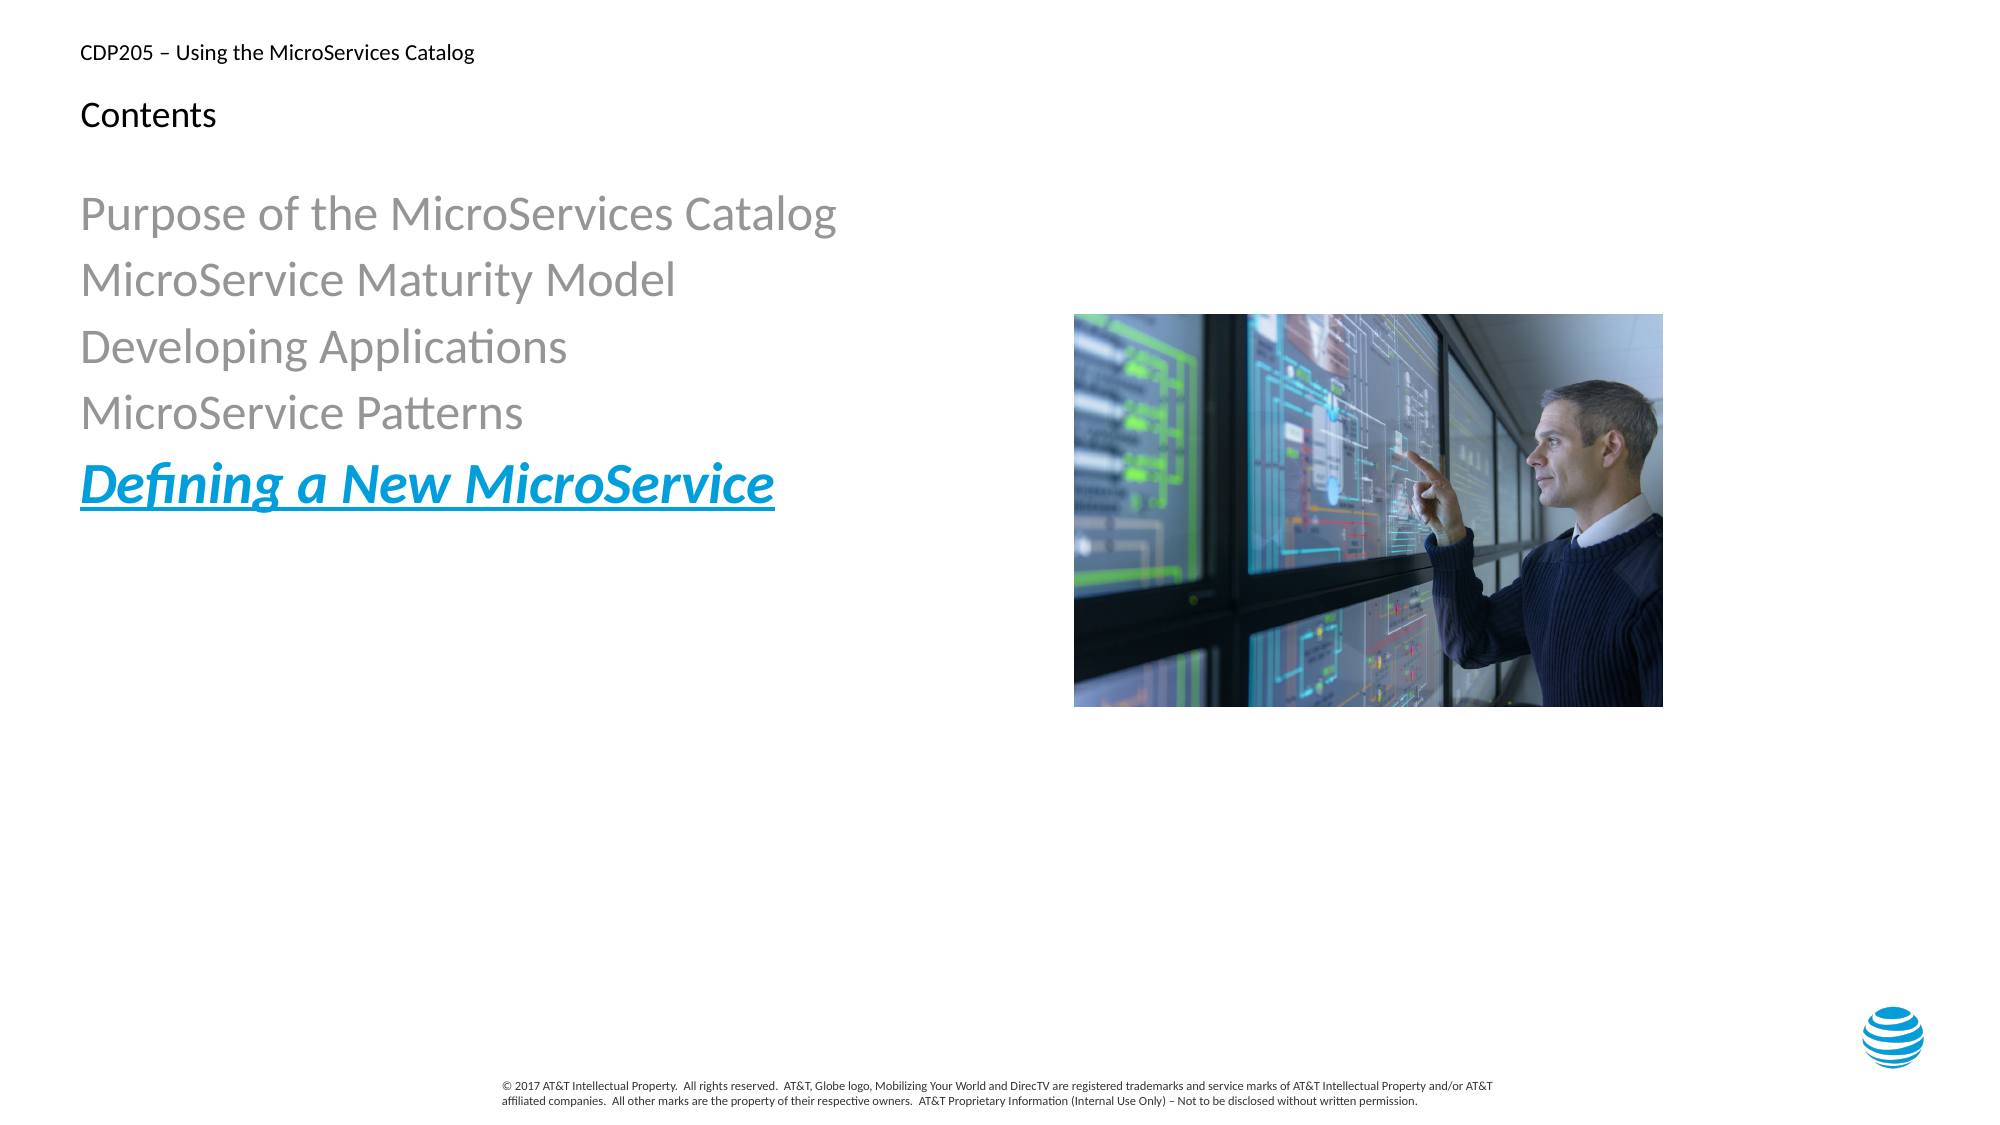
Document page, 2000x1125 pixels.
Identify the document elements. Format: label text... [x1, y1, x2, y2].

title Contents [80, 85, 1920, 142]
list Purpose of the MicroServices Catalog MicroService Maturity Model Developing Applications MicroService Patterns Defining a New MicroService [80, 186, 1920, 977]
picture [1074, 314, 1663, 707]
